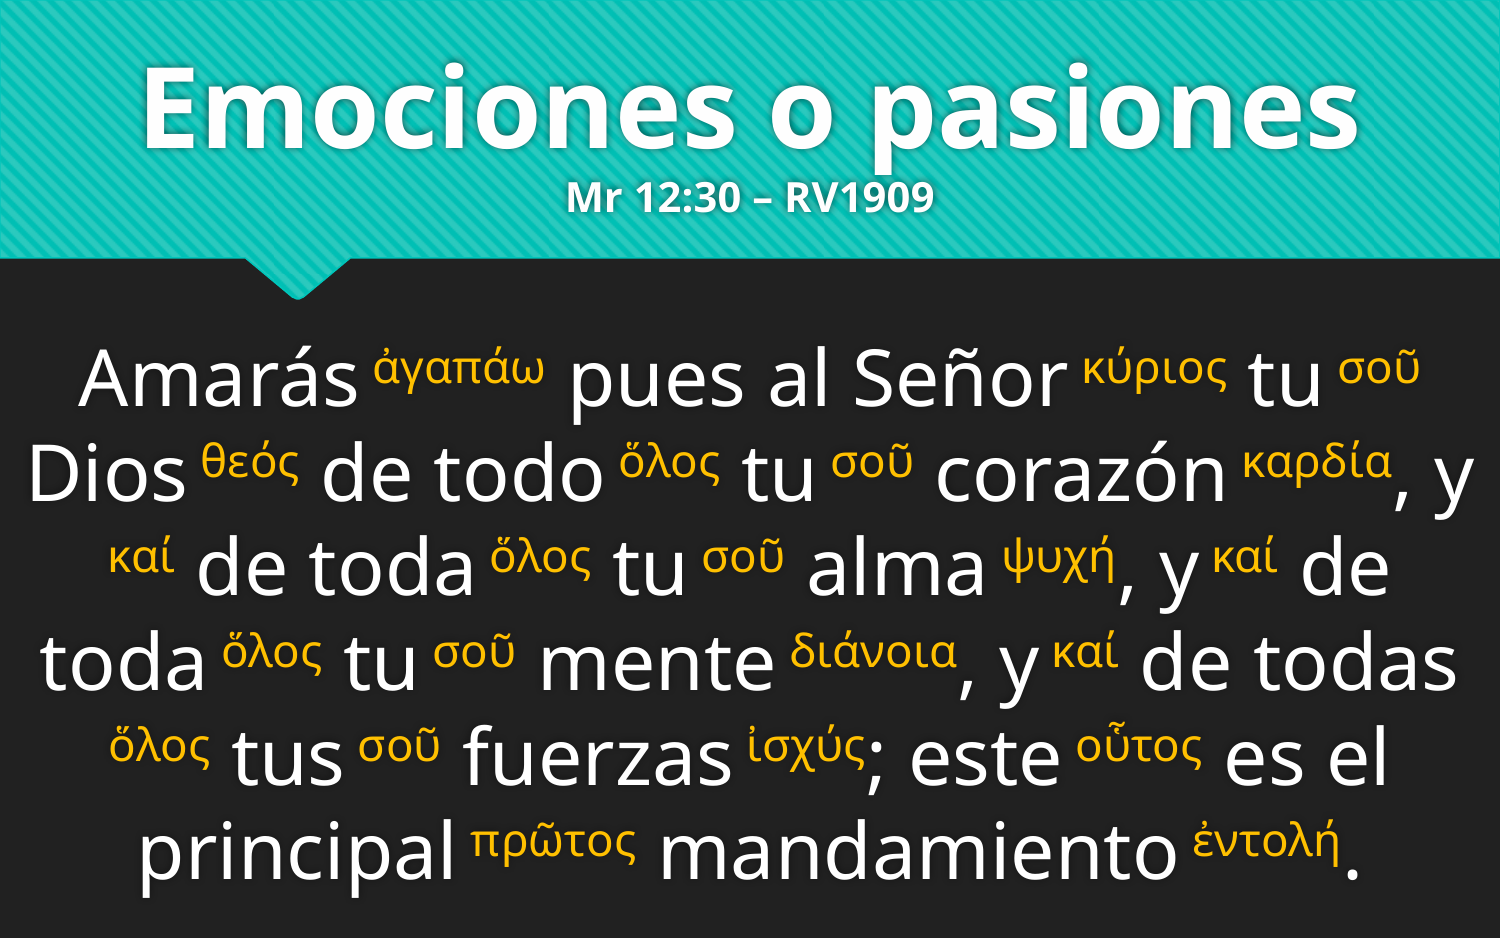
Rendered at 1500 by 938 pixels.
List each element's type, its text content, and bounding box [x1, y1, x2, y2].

title Emociones o pasiones Mr 12:30 – RV1909 [0, 0, 1500, 257]
subtitle Amarás ἀγαπάω pues al Señor κύριος tu σοῦ Dios θεός de todo ὅλος tu σοῦ corazón καρδία, y καί de toda ὅλος tu σοῦ alma ψυχή, y καί de toda ὅλος tu σοῦ mente διάνοια, y καί de todas ὅλος tus σοῦ fuerzas ἰσχύς; este οὗτος es el principal πρῶτος mandamiento ἐντολή. [0, 285, 1500, 938]
